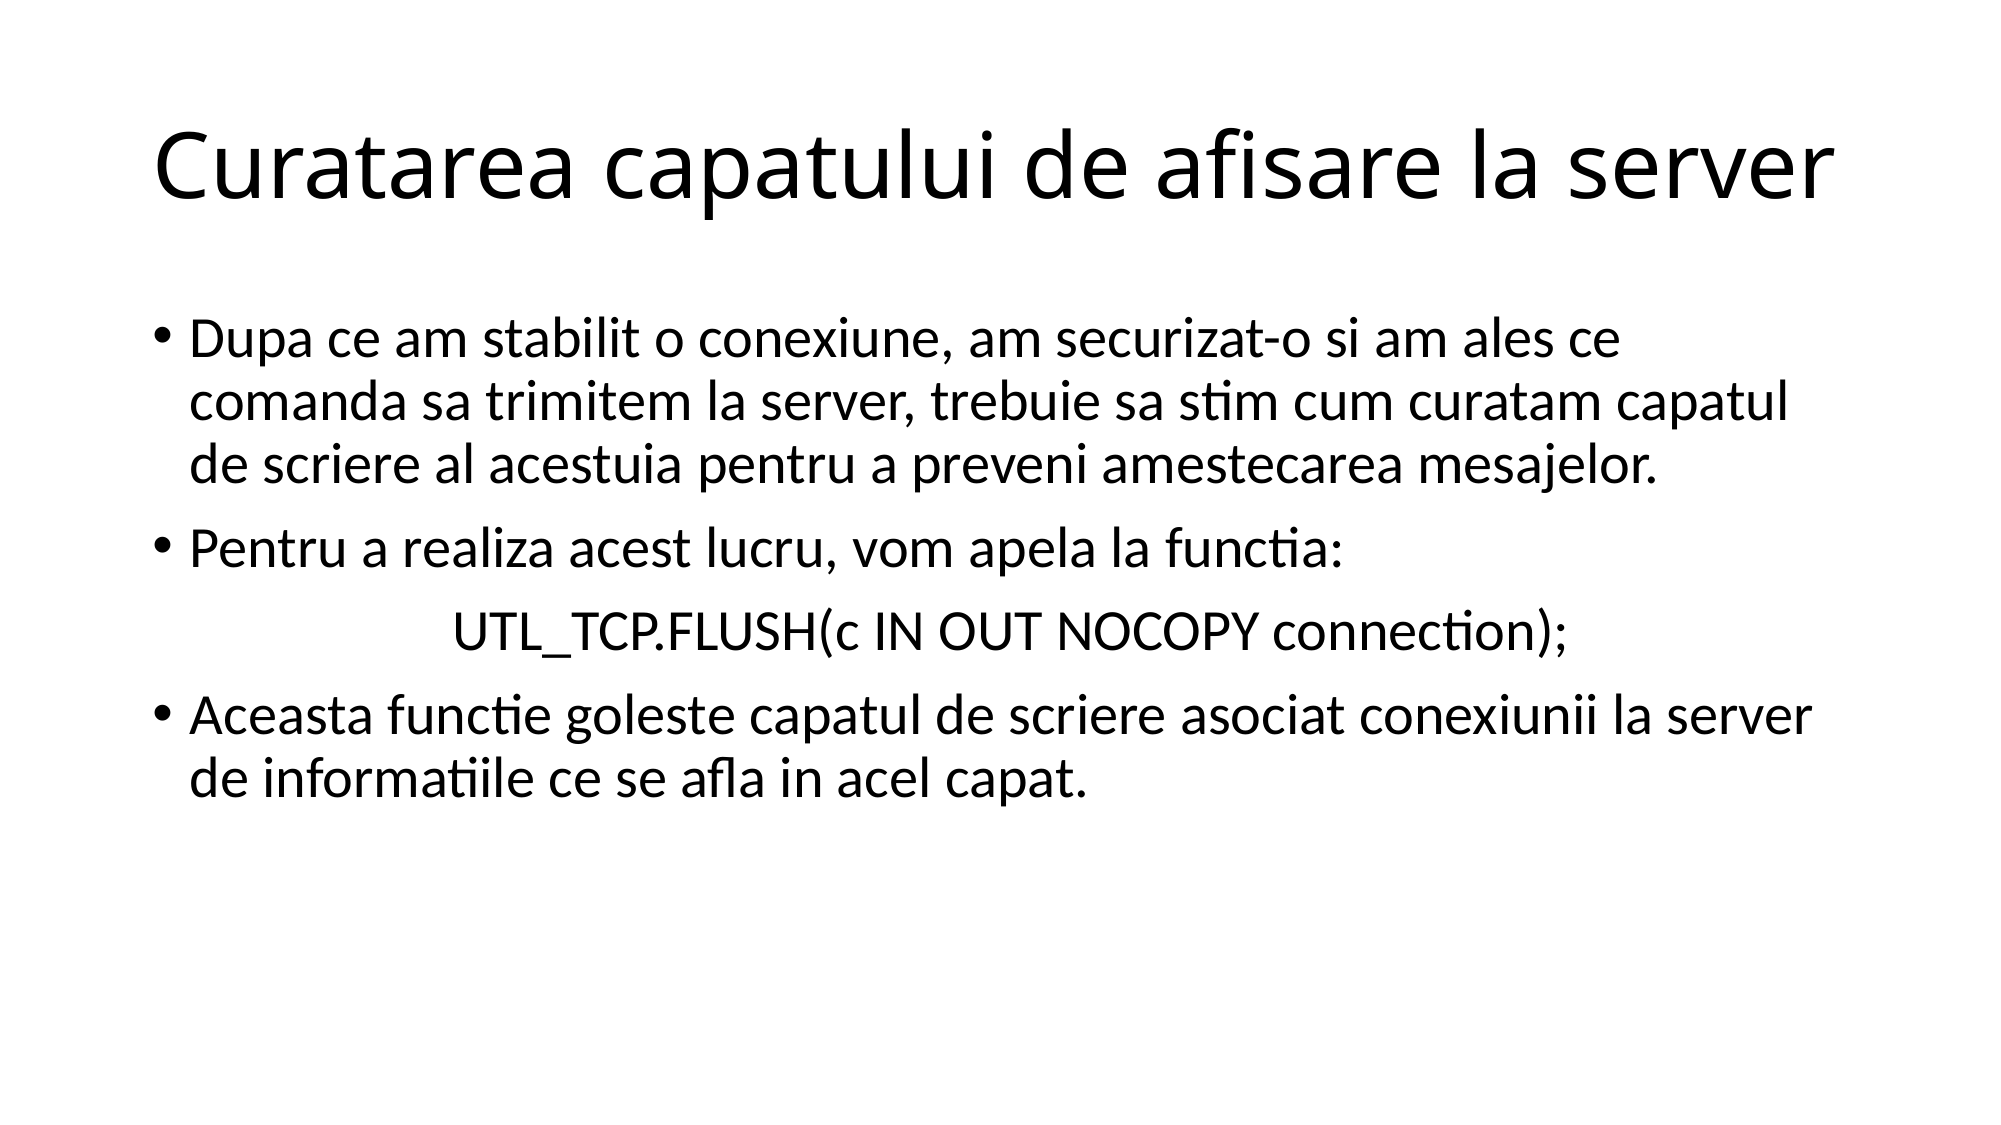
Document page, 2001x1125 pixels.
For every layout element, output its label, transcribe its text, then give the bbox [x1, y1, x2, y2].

list Dupa ce am stabilit o conexiune, am securizat-o si am ales ce comanda sa trimitem la server, trebuie sa stim cum curatam capatul de scriere al acestuia pentru a preveni amestecarea mesajelor. Pentru a realiza acest lucru, vom apela la functia: UTL_TCP.FLUSH(c IN OUT NOCOPY connection); Aceasta functie goleste capatul de scriere asociat conexiunii la server de informatiile ce se afla in acel capat. [137, 299, 1863, 1014]
title Curatarea capatului de afisare la server [137, 59, 1863, 278]
